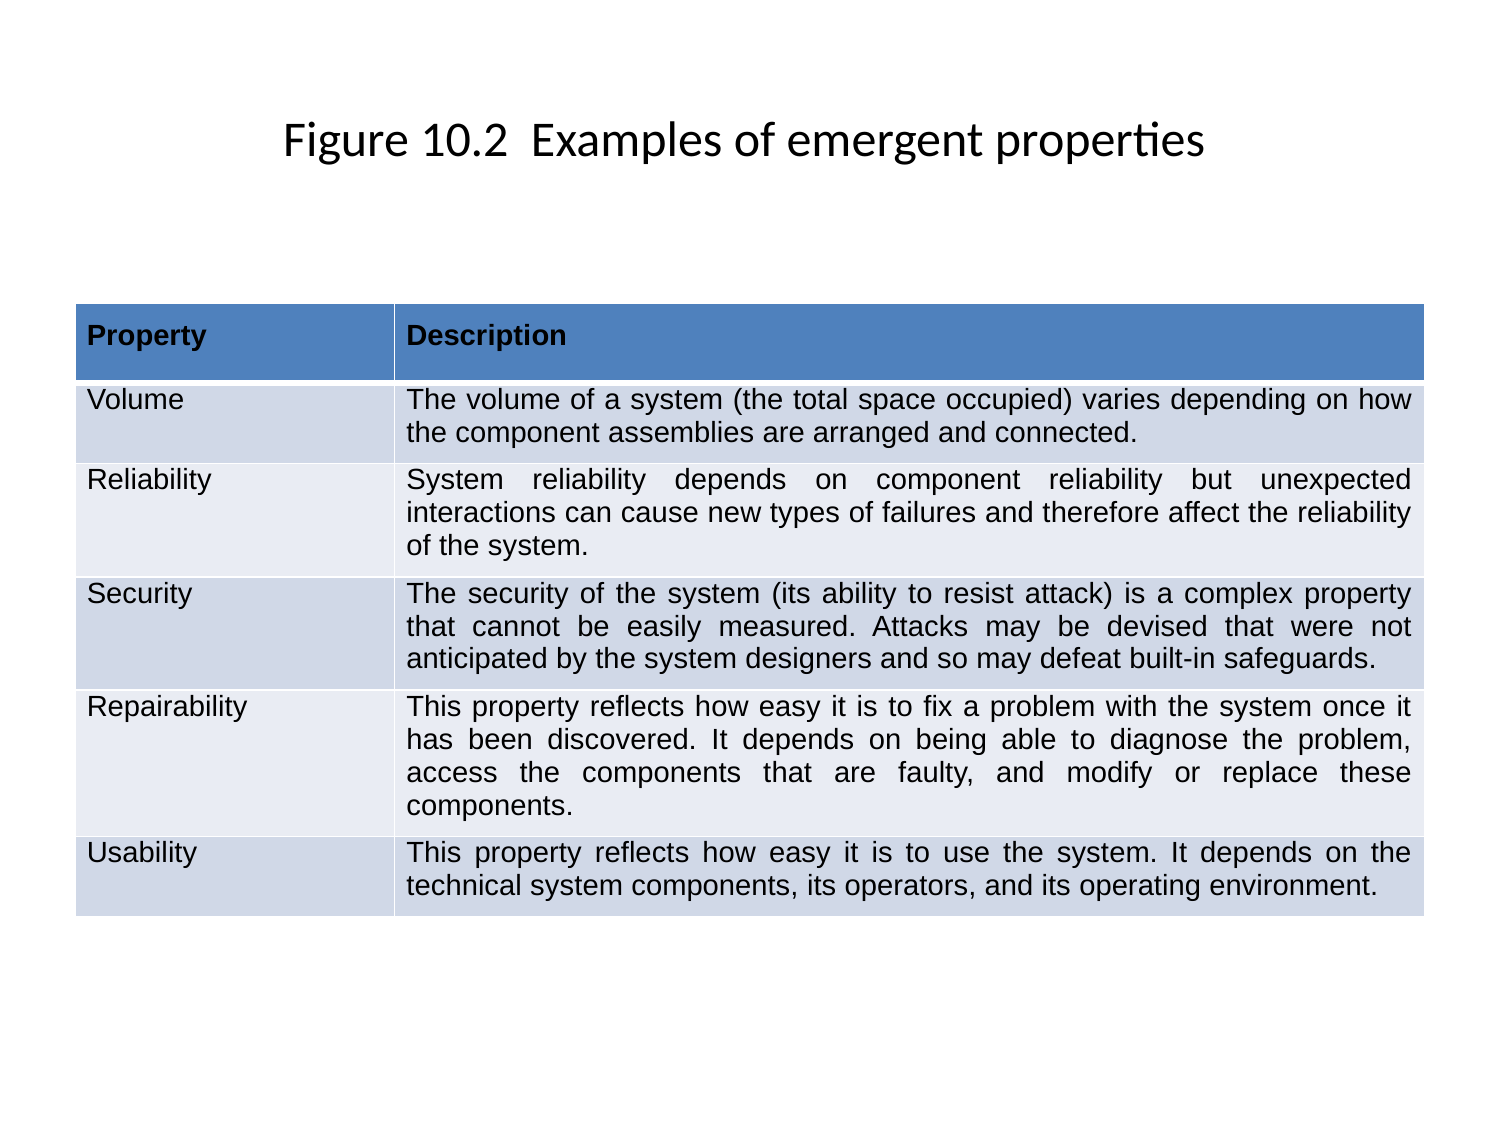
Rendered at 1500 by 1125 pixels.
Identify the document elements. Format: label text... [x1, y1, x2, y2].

table_cell System reliability depends on component reliability but unexpected interactions can cause new types of failures and therefore affect the reliability of the system. [395, 464, 1424, 576]
table_cell Volume [76, 386, 394, 463]
table_header Description [395, 304, 1424, 380]
table_cell This property reflects how easy it is to use the system. It depends on the technical system components, its operators, and its operating environment. [395, 837, 1424, 916]
table_cell Reliability [76, 464, 394, 576]
table_header Property [76, 304, 394, 380]
title Figure 10.2 Examples of emergent properties [75, 42, 1425, 231]
table_cell Repairability [76, 691, 394, 836]
table_cell Usability [76, 837, 394, 916]
table_cell The volume of a system (the total space occupied) varies depending on how the component assemblies are arranged and connected. [395, 386, 1424, 463]
table_cell This property reflects how easy it is to fix a problem with the system once it has been discovered. It depends on being able to diagnose the problem, access the components that are faulty, and modify or replace these components. [395, 691, 1424, 836]
table_cell Security [76, 578, 394, 689]
table_cell The security of the system (its ability to resist attack) is a complex property that cannot be easily measured. Attacks may be devised that were not anticipated by the system designers and so may defeat built-in safeguards. [395, 578, 1424, 689]
